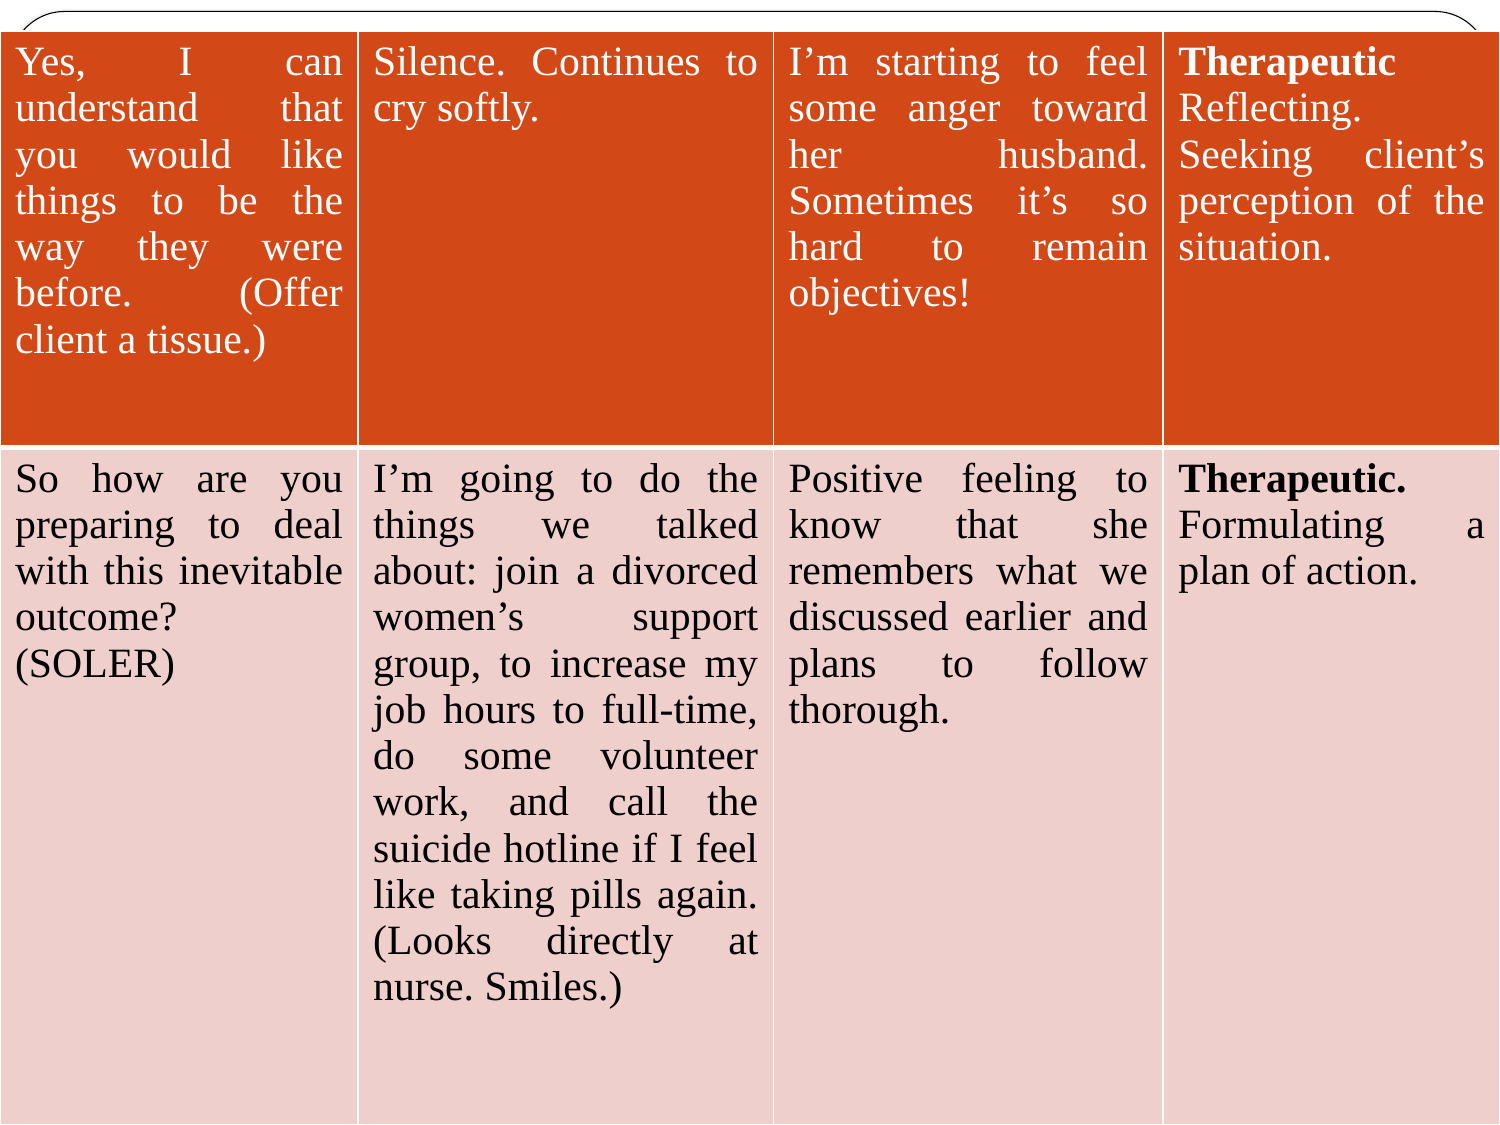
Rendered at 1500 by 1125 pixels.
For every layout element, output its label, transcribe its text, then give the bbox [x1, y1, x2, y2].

table_header Silence. Continues to cry softly. [359, 32, 773, 445]
table_header Yes, I can understand that you would like things to be the way they were before. (Offer client a tissue.) [1, 32, 357, 445]
table_header Therapeutic Reflecting. Seeking client’s perception of the situation. [1164, 32, 1499, 445]
table_cell I’m going to do the things we talked about: join a divorced women’s support group, to increase my job hours to full-time, do some volunteer work, and call the suicide hotline if I feel like taking pills again. (Looks directly at nurse. Smiles.) [359, 450, 773, 1124]
table_header I’m starting to feel some anger toward her husband. Sometimes it’s so hard to remain objectives! [774, 32, 1162, 445]
table_cell Positive feeling to know that she remembers what we discussed earlier and plans to follow thorough. [774, 450, 1162, 1124]
table_cell Therapeutic. Formulating a plan of action. [1164, 450, 1499, 1124]
table_cell So how are you preparing to deal with this inevitable outcome? (SOLER) [1, 450, 357, 1124]
